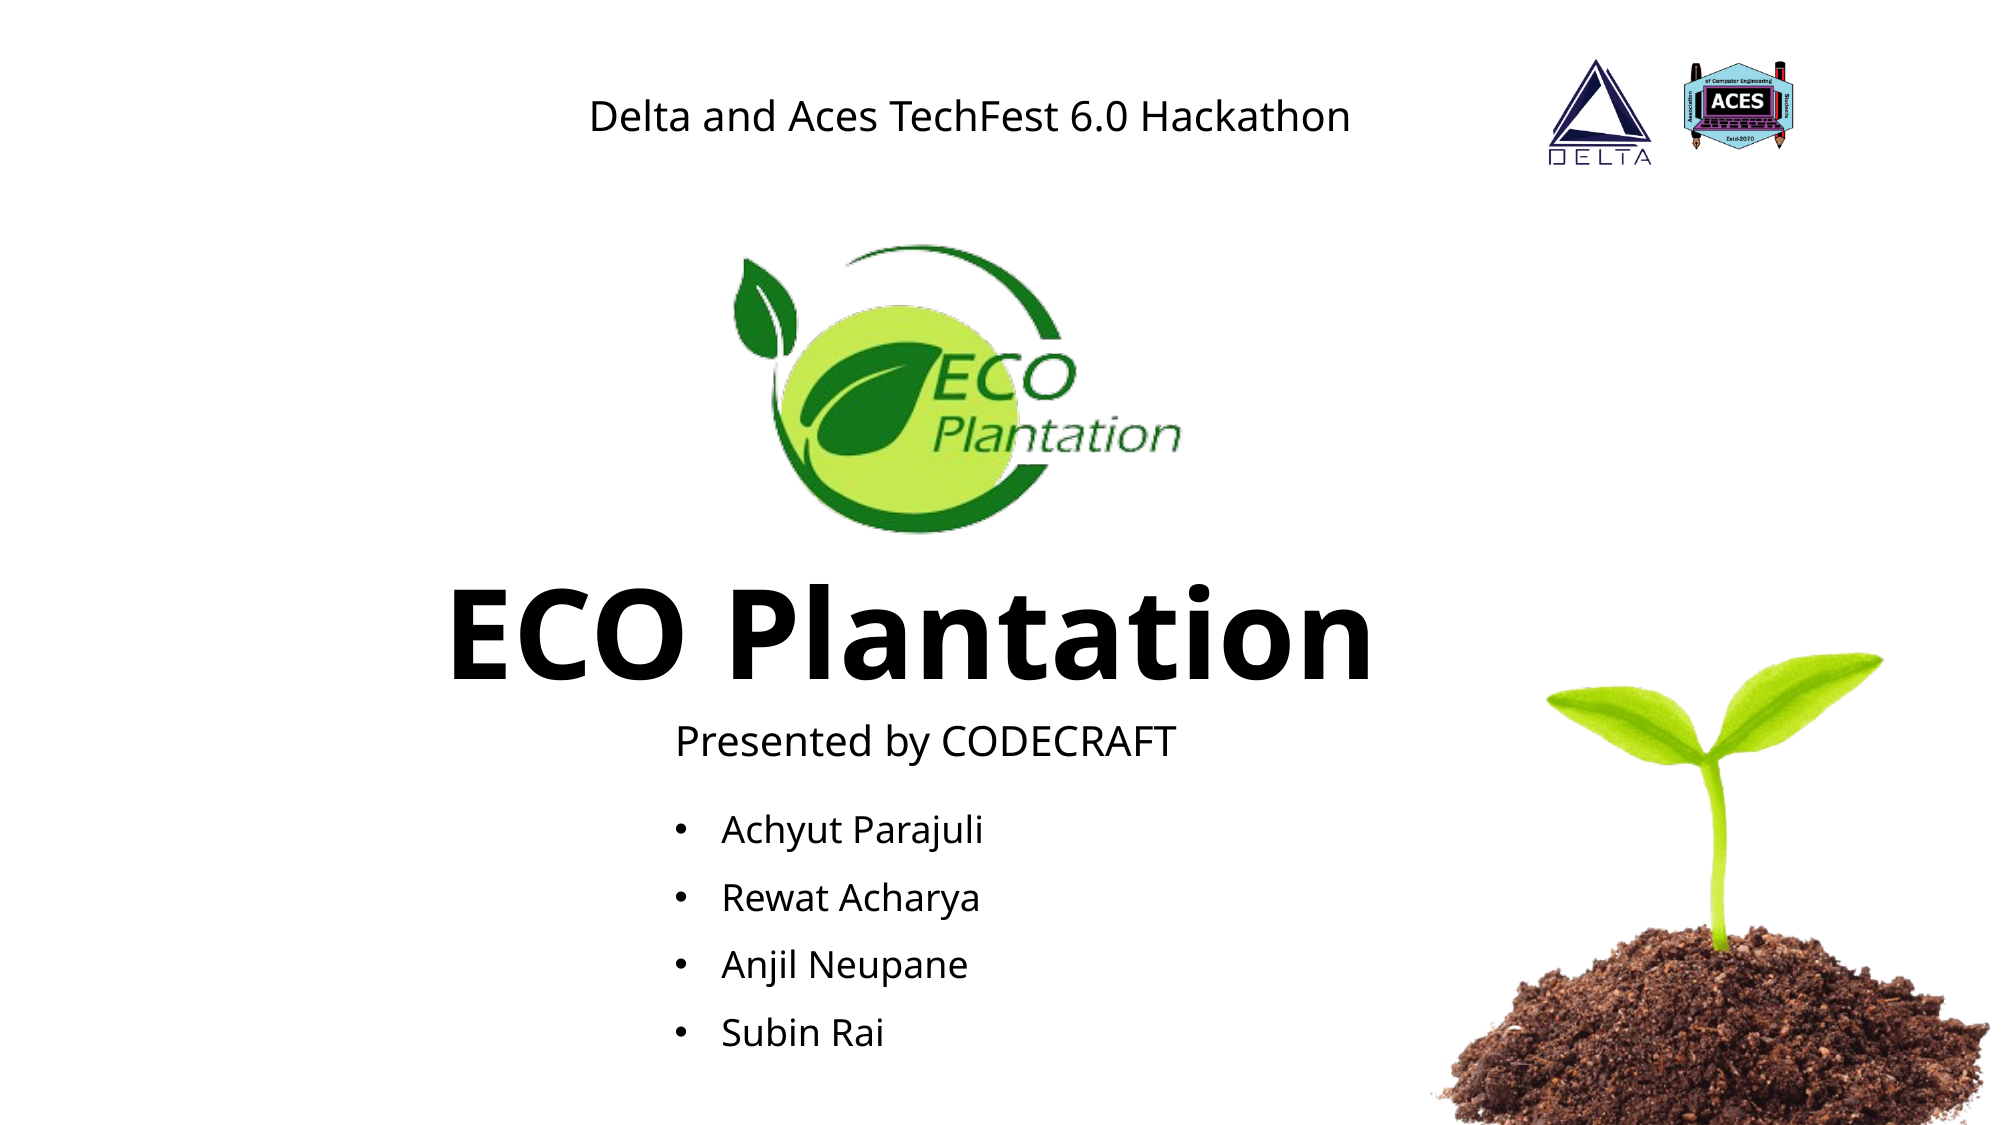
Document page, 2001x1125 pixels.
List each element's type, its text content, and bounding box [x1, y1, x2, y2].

title ECO Plantation [428, 523, 1512, 756]
text_box Achyut Parajuli Rewat Acharya Anjil Neupane Subin Rai [659, 776, 1409, 1061]
text_box [710, 220, 1205, 563]
text_box Delta and Aces TechFest 6.0 Hackathon [495, 82, 1445, 148]
picture [1535, 57, 1796, 169]
picture [1409, 609, 2000, 1125]
text_box Presented by CODECRAFT [659, 706, 1409, 772]
